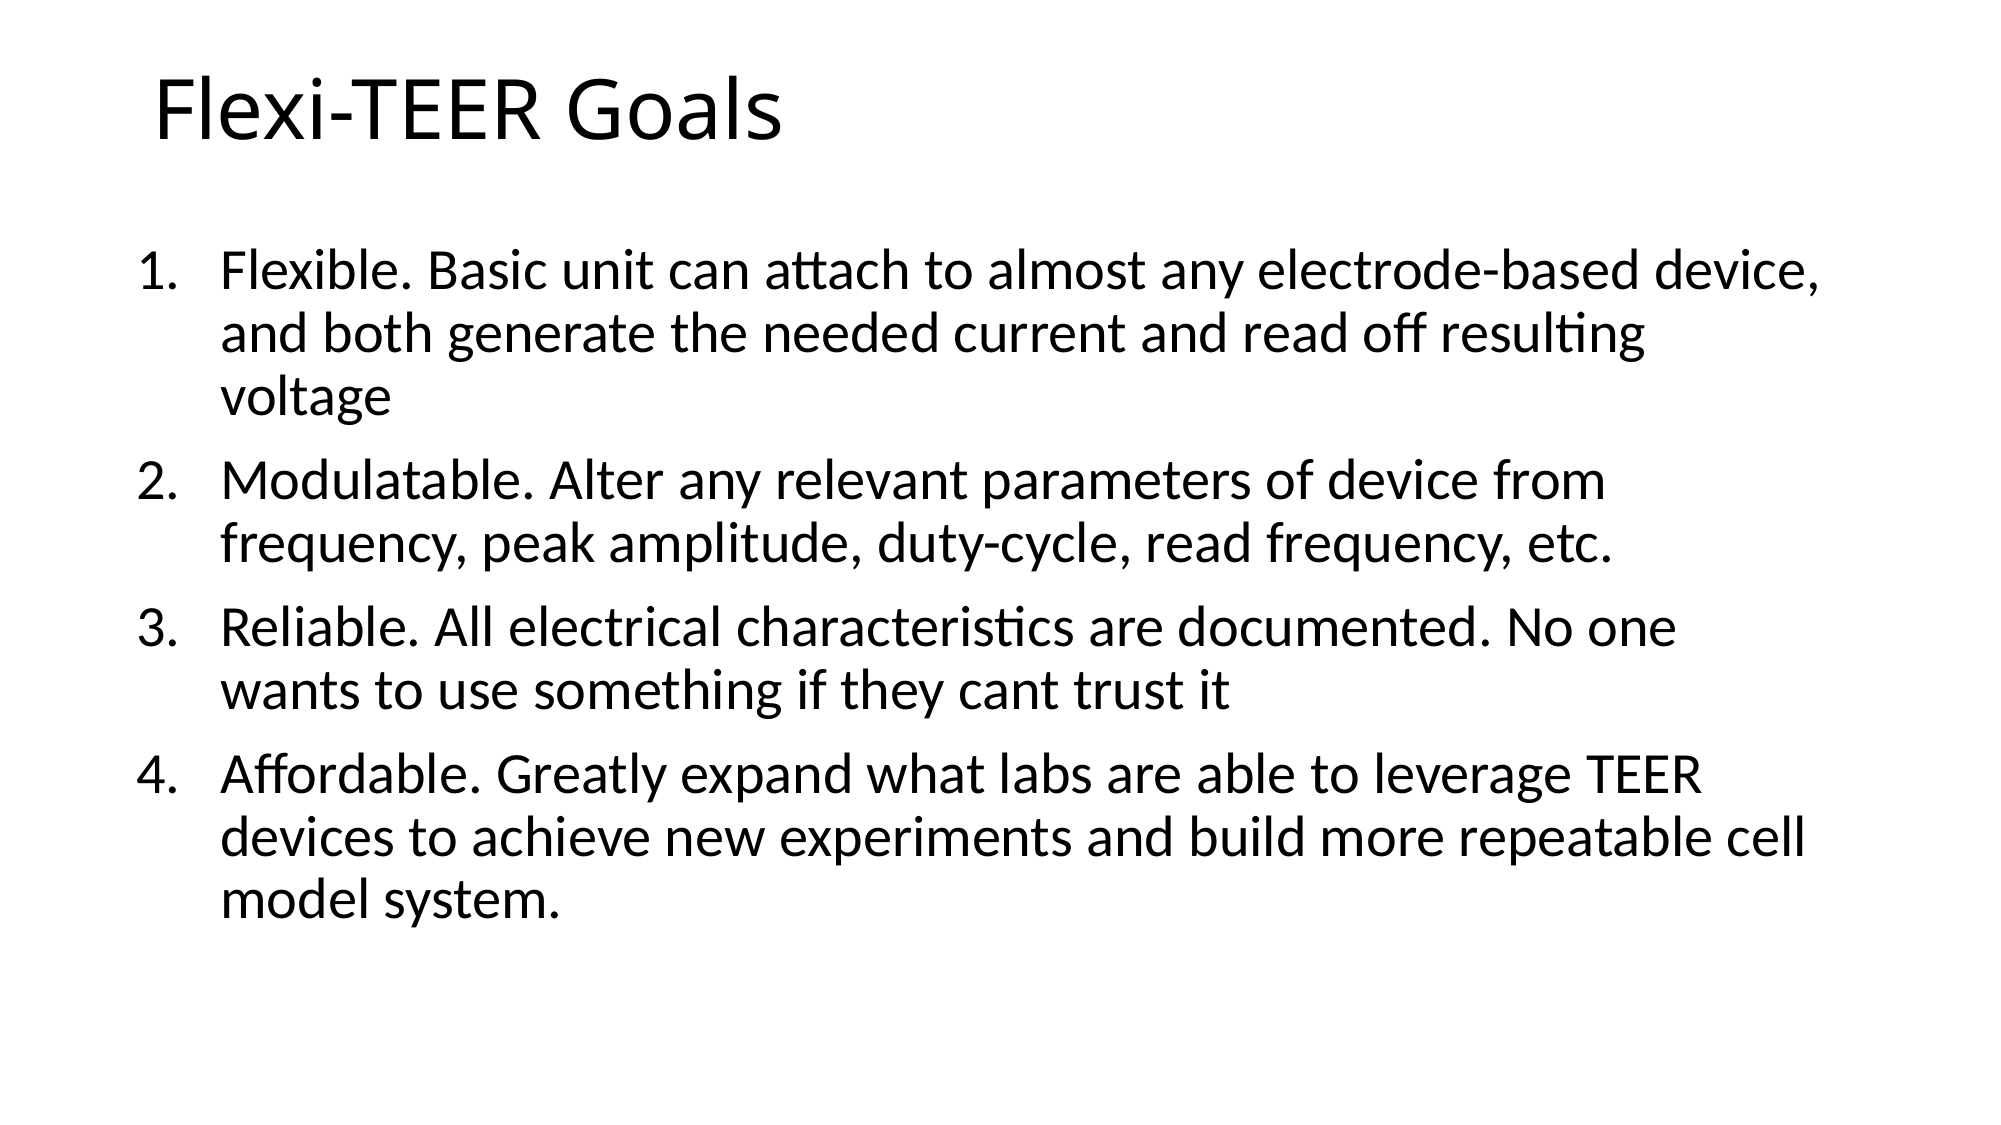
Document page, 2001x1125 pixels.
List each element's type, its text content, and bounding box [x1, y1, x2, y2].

list Flexible. Basic unit can attach to almost any electrode-based device, and both generate the needed current and read off resulting voltage Modulatable. Alter any relevant parameters of device from frequency, peak amplitude, duty-cycle, read frequency, etc. Reliable. All electrical characteristics are documented. No one wants to use something if they cant trust it Affordable. Greatly expand what labs are able to leverage TEER devices to achieve new experiments and build more repeatable cell model system. [121, 232, 1846, 946]
title Flexi-TEER Goals [137, 59, 1863, 166]
